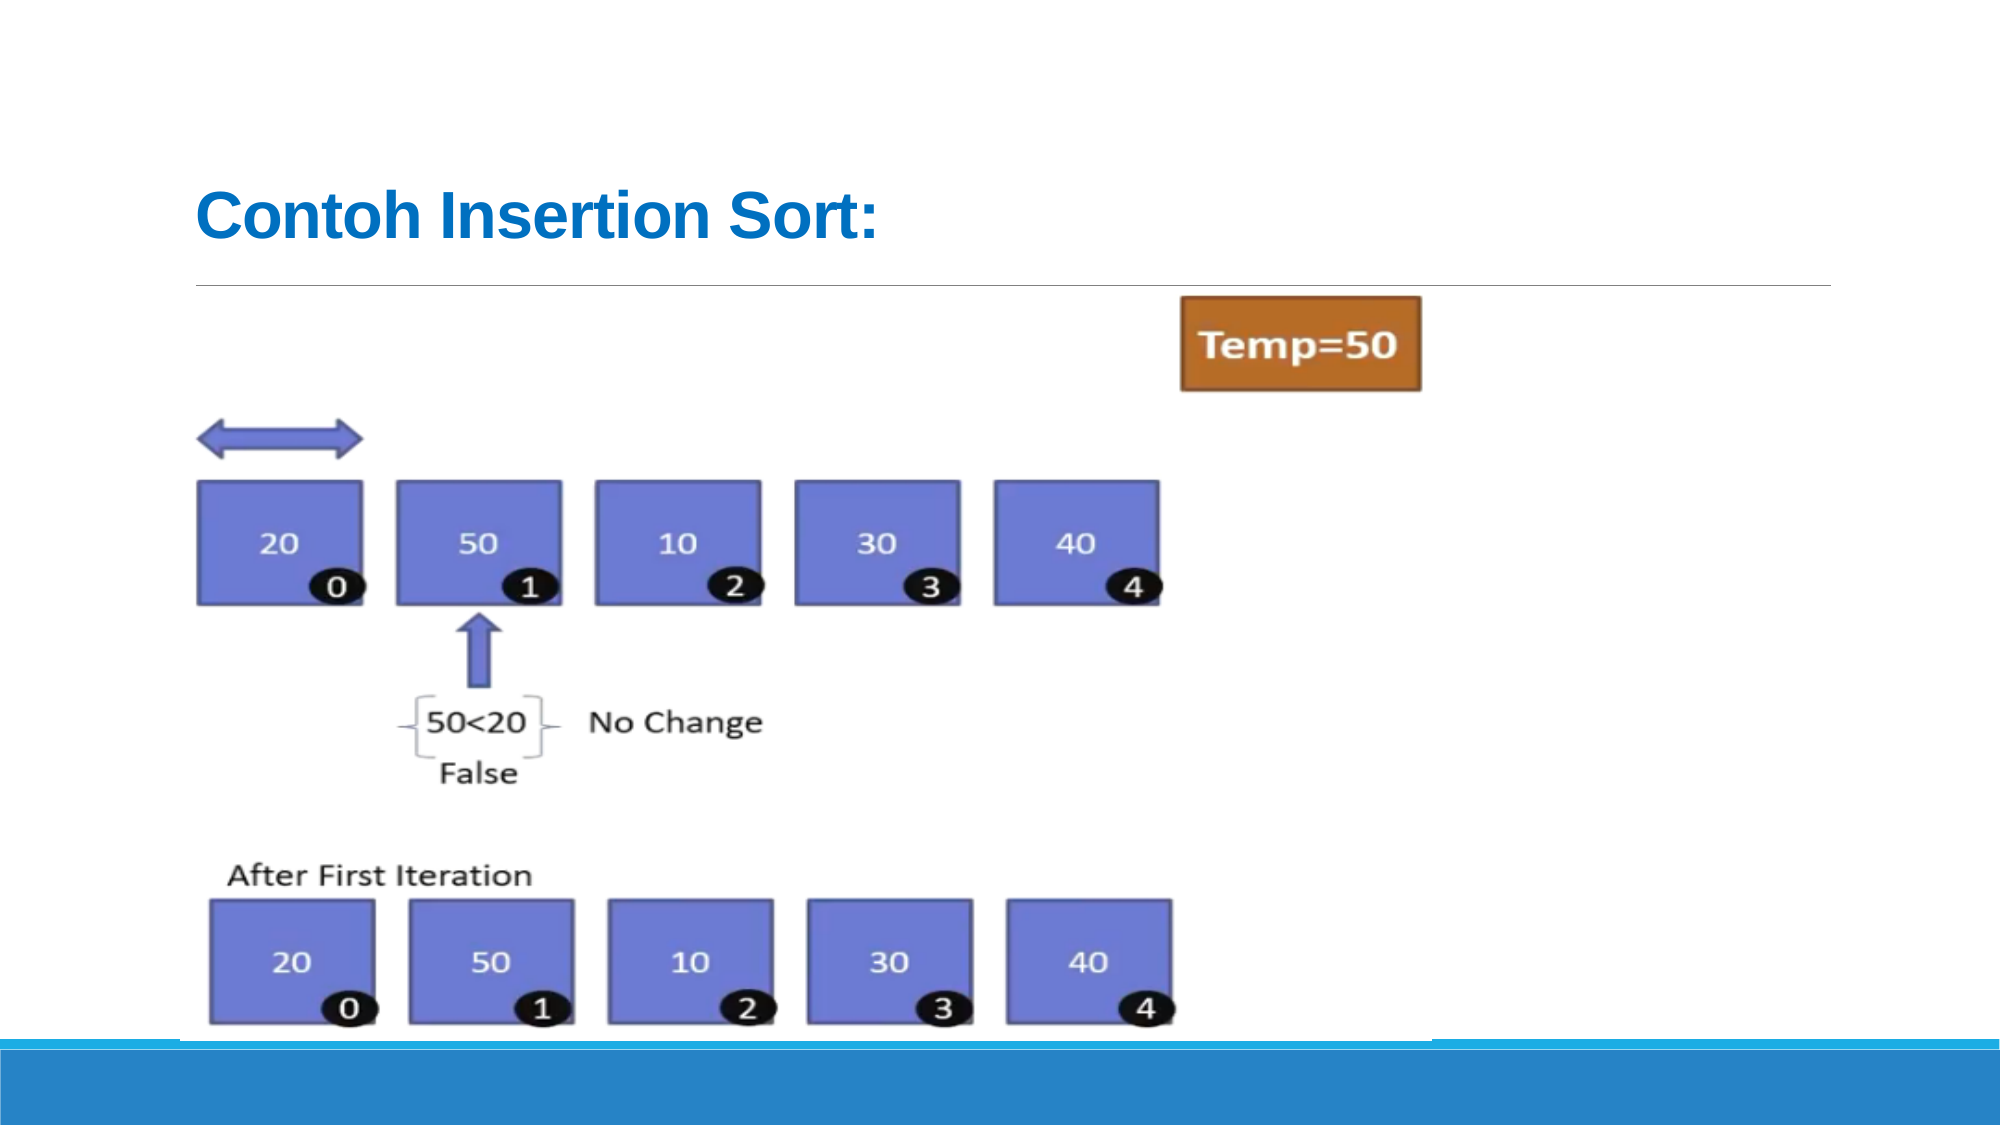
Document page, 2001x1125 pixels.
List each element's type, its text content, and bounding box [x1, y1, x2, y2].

title Contoh Insertion Sort: [180, 91, 1830, 261]
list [179, 290, 1433, 1042]
